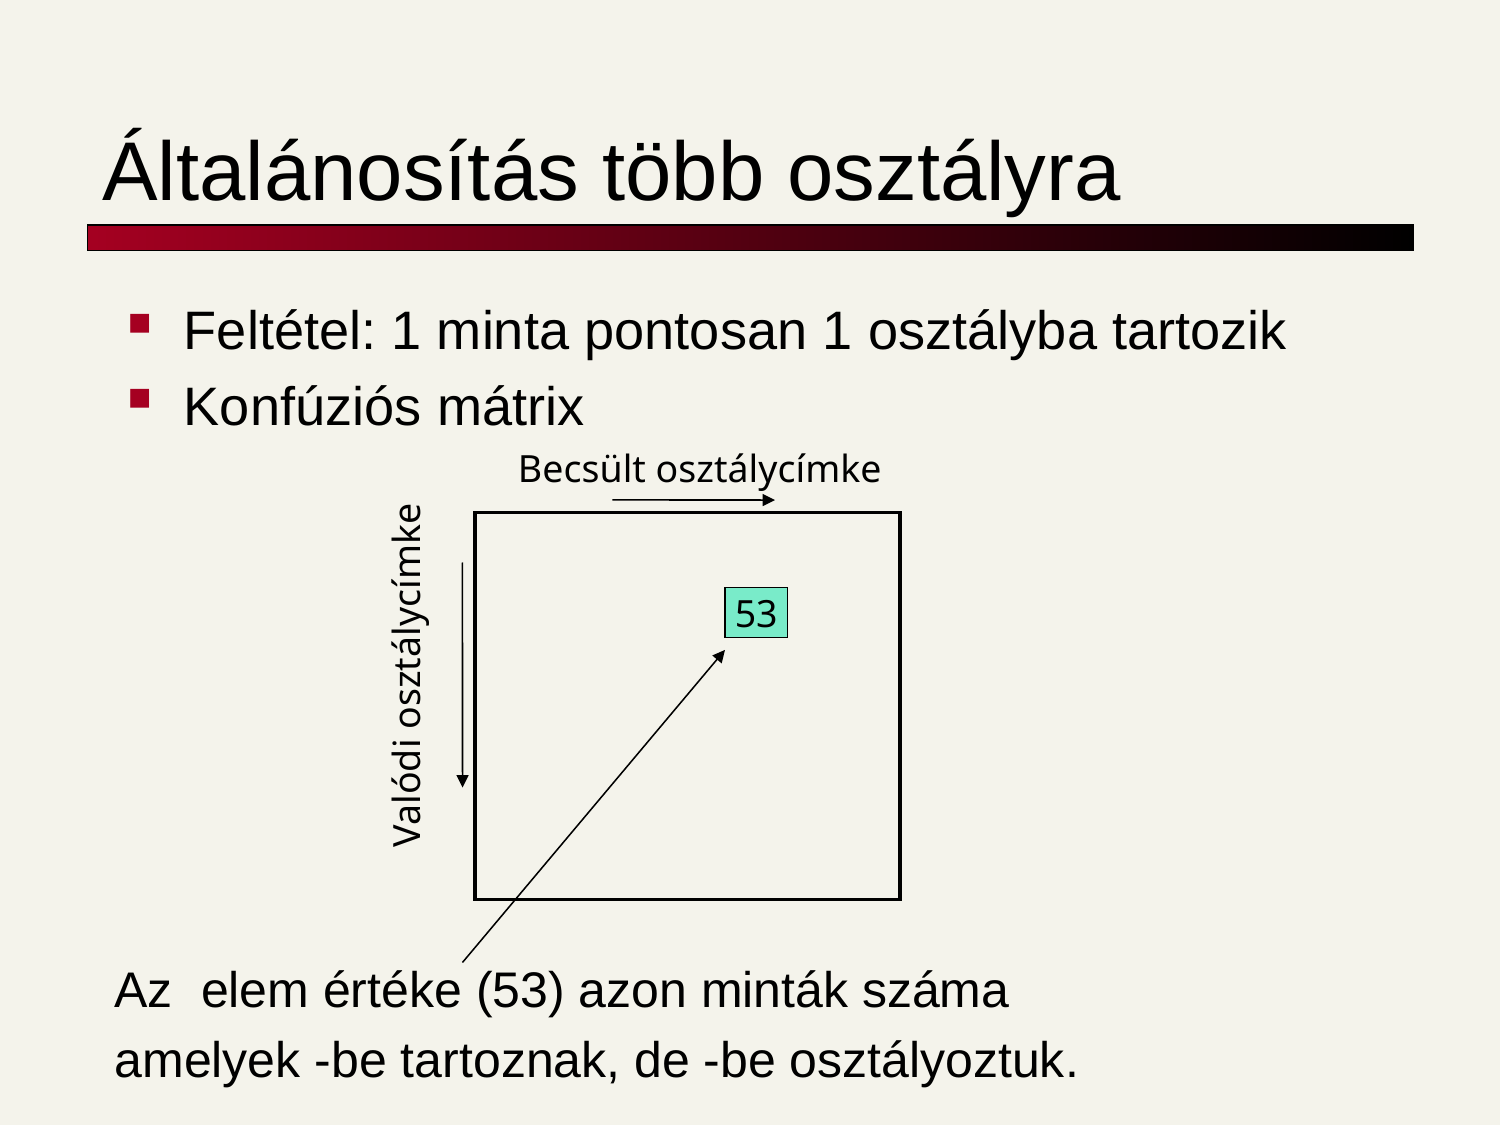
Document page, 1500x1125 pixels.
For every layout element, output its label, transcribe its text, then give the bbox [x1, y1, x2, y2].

list Feltétel: 1 minta pontosan 1 osztályba tartozik Konfúziós mátrix [112, 287, 1388, 1088]
text_box [462, 649, 725, 963]
text_box [612, 498, 775, 507]
title Általánosítás több osztályra [87, 62, 1413, 225]
text_box [474, 512, 900, 900]
text_box Valódi osztálycímke [375, 537, 451, 862]
text_box [456, 562, 469, 788]
text_box 53 [724, 587, 788, 638]
text_box Becsült osztálycímke [503, 437, 897, 498]
